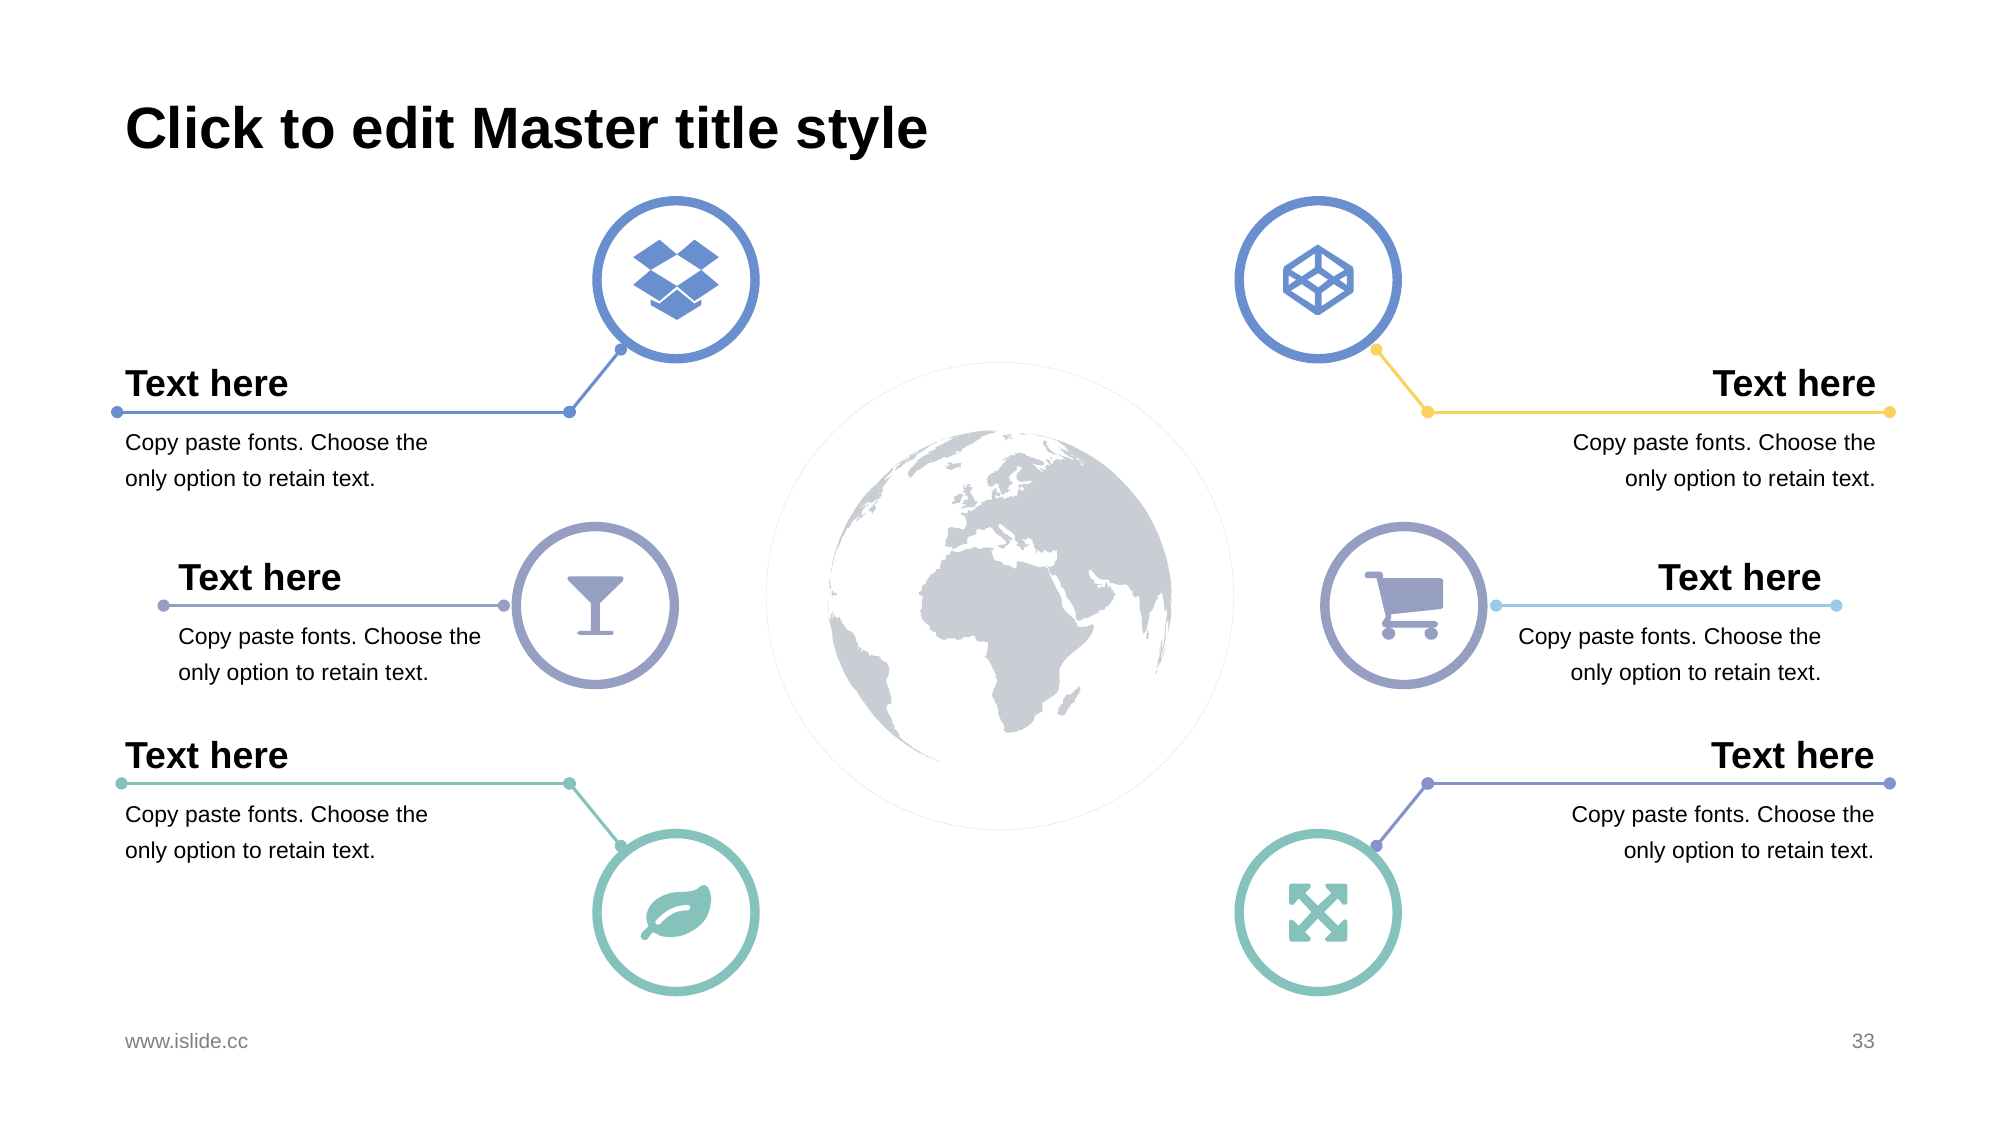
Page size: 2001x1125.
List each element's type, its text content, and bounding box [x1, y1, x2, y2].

footer www.islide.cc [109, 1022, 790, 1057]
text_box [110, 200, 1891, 992]
title Click to edit Master title style [109, 0, 1890, 169]
slide_number 33 [1412, 1022, 1890, 1057]
